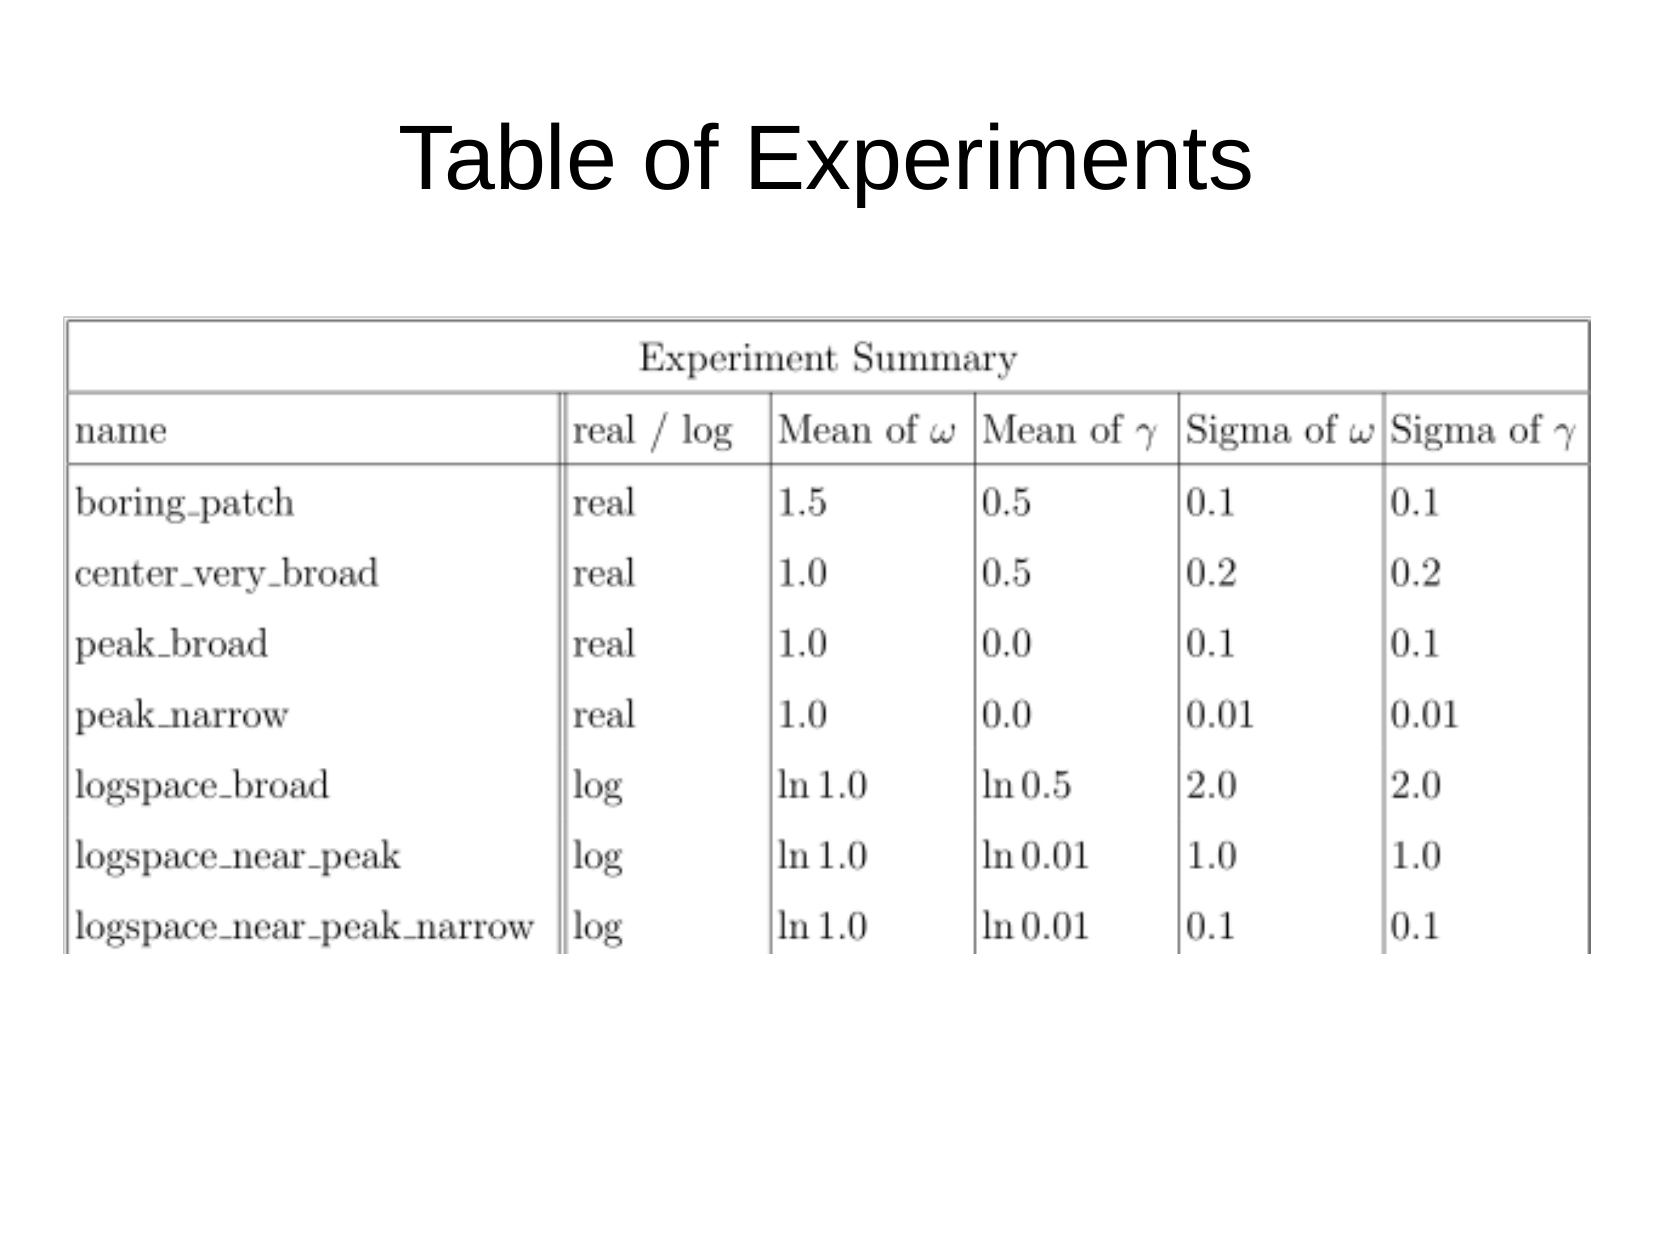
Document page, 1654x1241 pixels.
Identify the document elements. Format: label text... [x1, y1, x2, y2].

text_box Table of Experiments [82, 49, 1571, 257]
picture [62, 308, 1591, 954]
